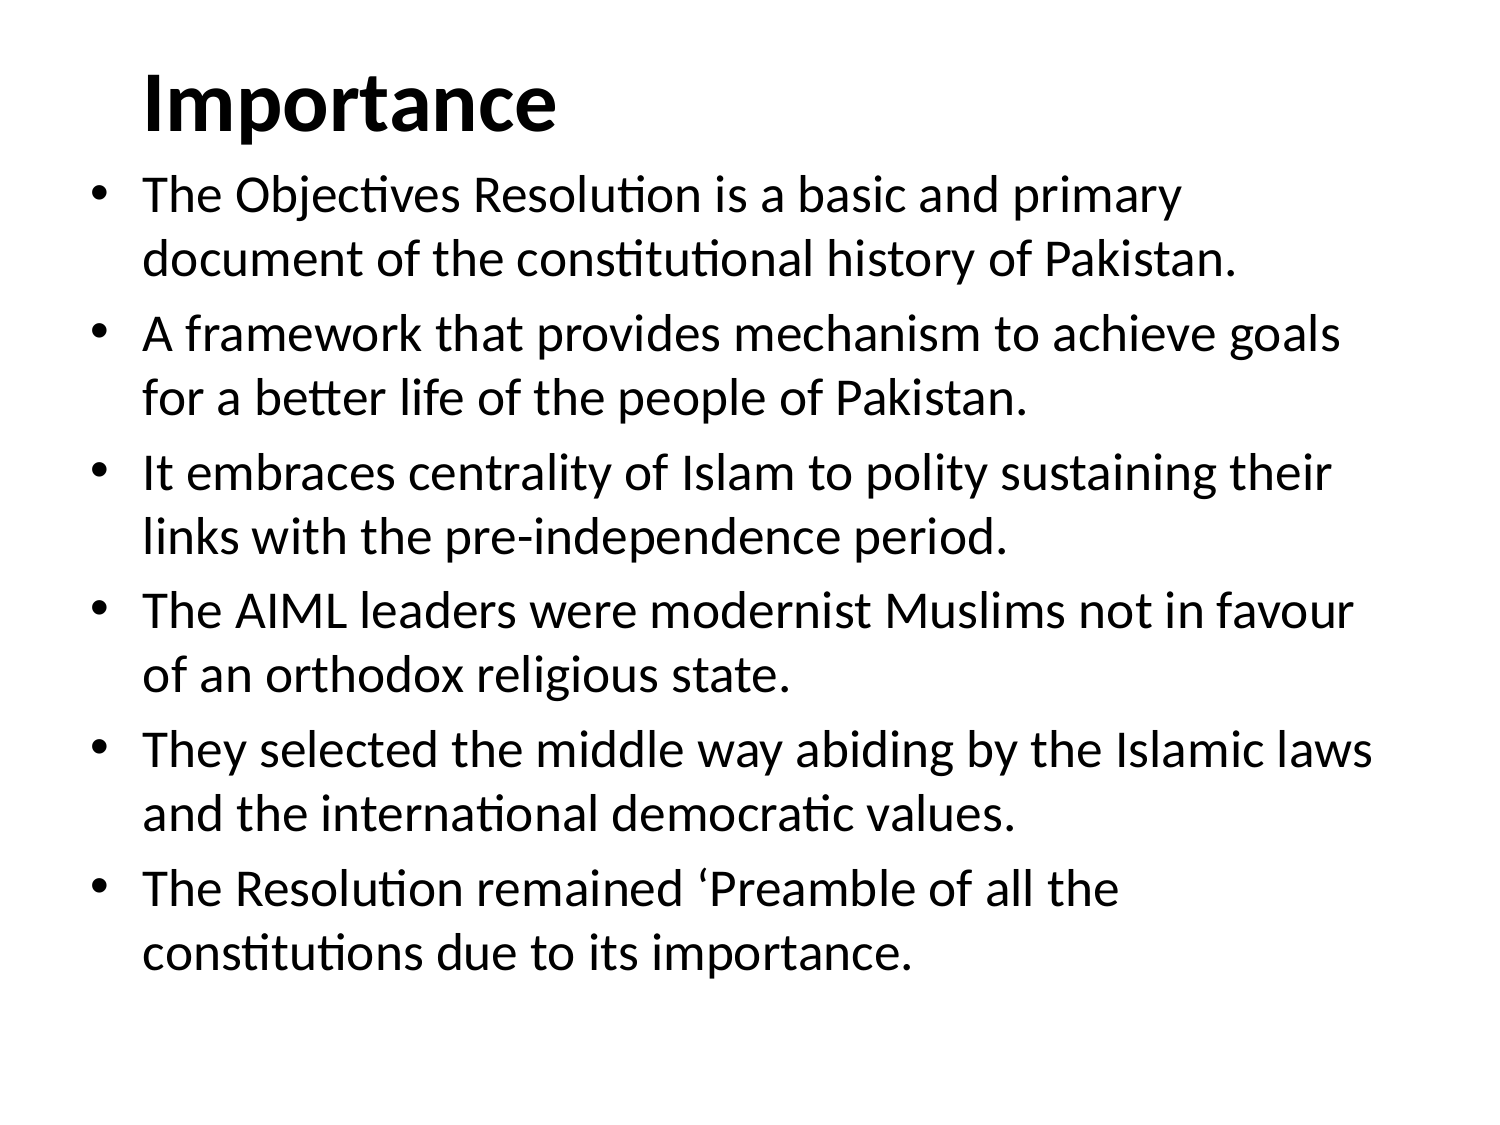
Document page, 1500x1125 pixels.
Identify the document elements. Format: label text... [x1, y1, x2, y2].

list Importance The Objectives Resolution is a basic and primary document of the constitutional history of Pakistan. A framework that provides mechanism to achieve goals for a better life of the people of Pakistan. It embraces centrality of Islam to polity sustaining their links with the pre-independence period. The AIML leaders were modernist Muslims not in favour of an orthodox religious state. They selected the middle way abiding by the Islamic laws and the international democratic values. The Resolution remained ‘Preamble of all the constitutions due to its importance. [75, 37, 1425, 1005]
